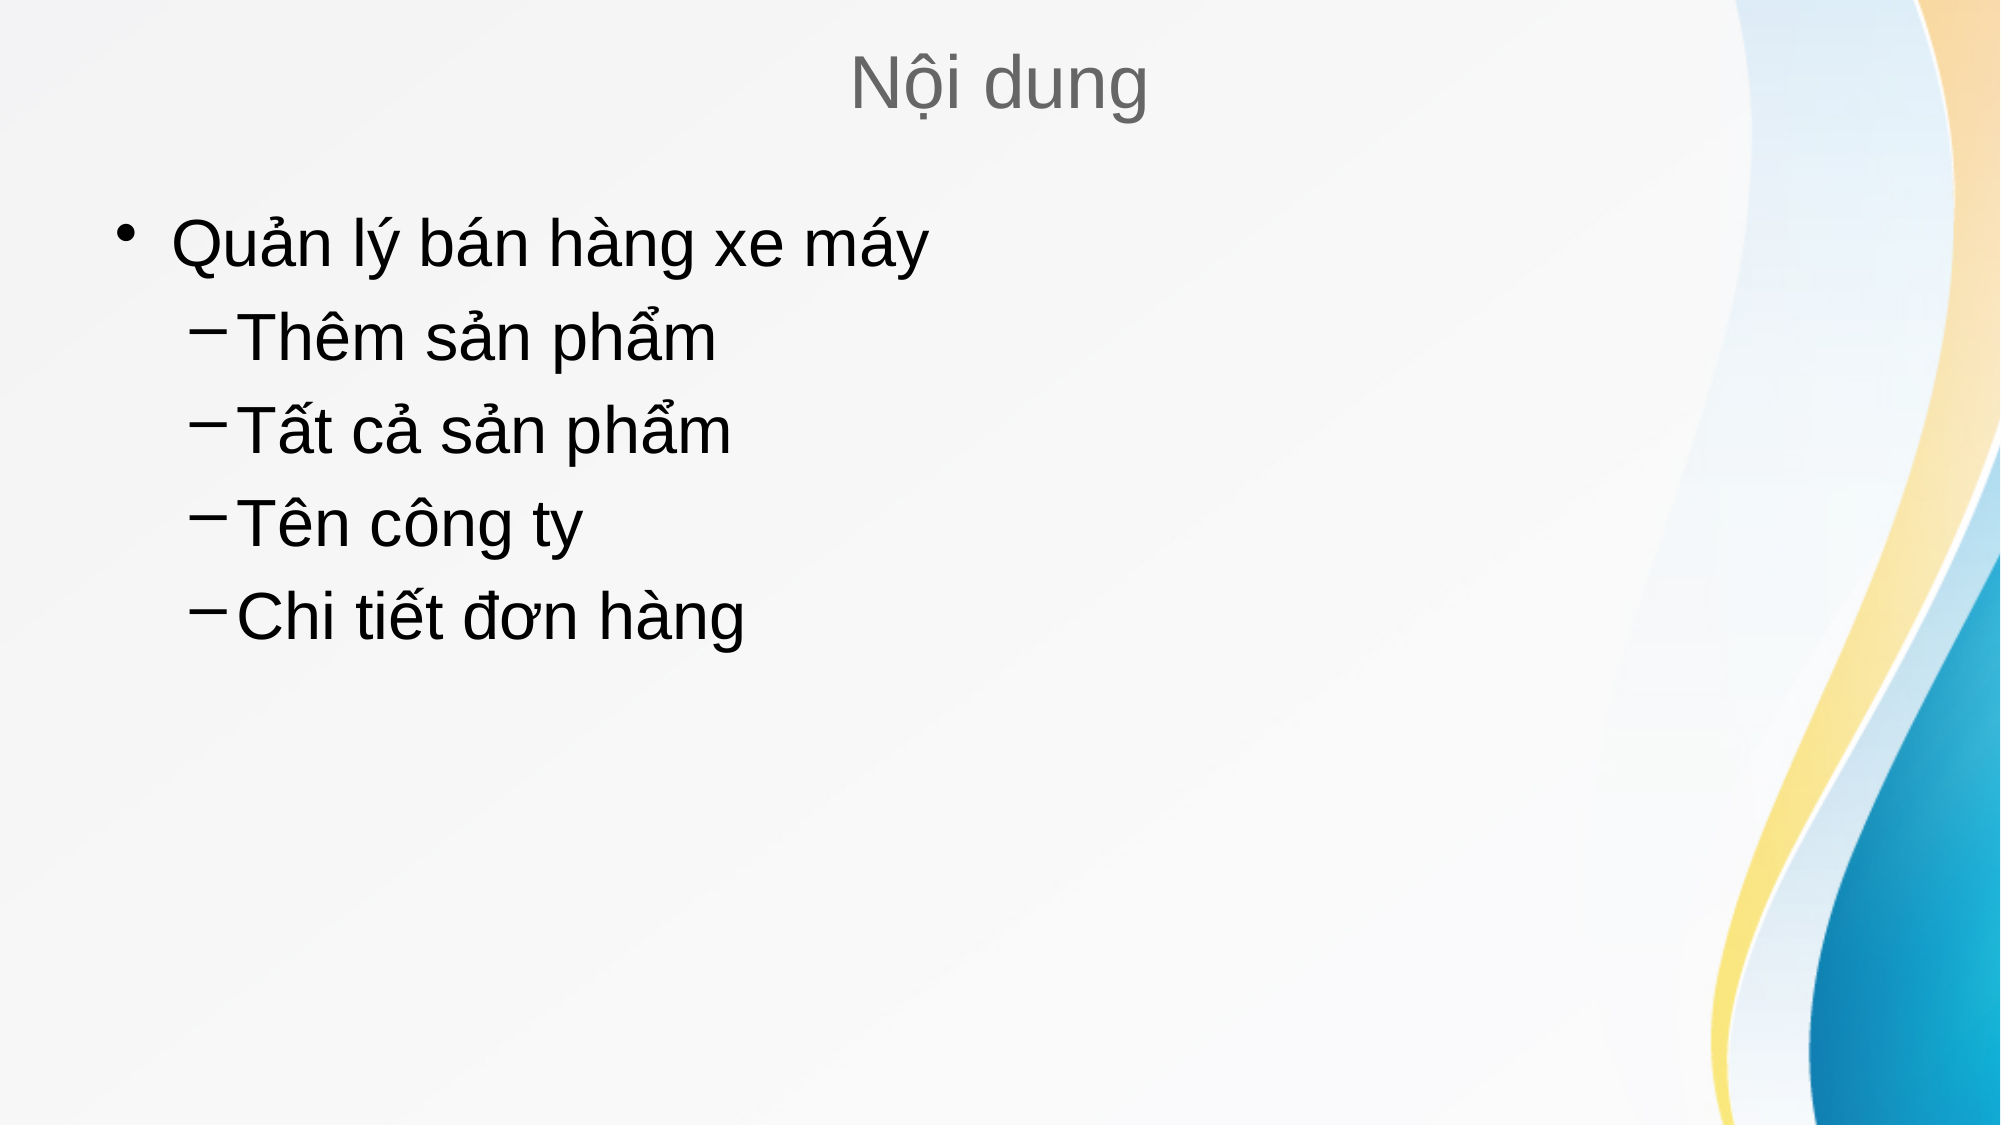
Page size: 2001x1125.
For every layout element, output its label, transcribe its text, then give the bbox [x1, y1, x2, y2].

title Nội dung [99, 30, 1901, 127]
picture [0, 0, 2001, 1125]
list Quản lý bán hàng xe máy Thêm sản phẩm Tất cả sản phẩm Tên công ty Chi tiết đơn hàng [99, 192, 1901, 1006]
